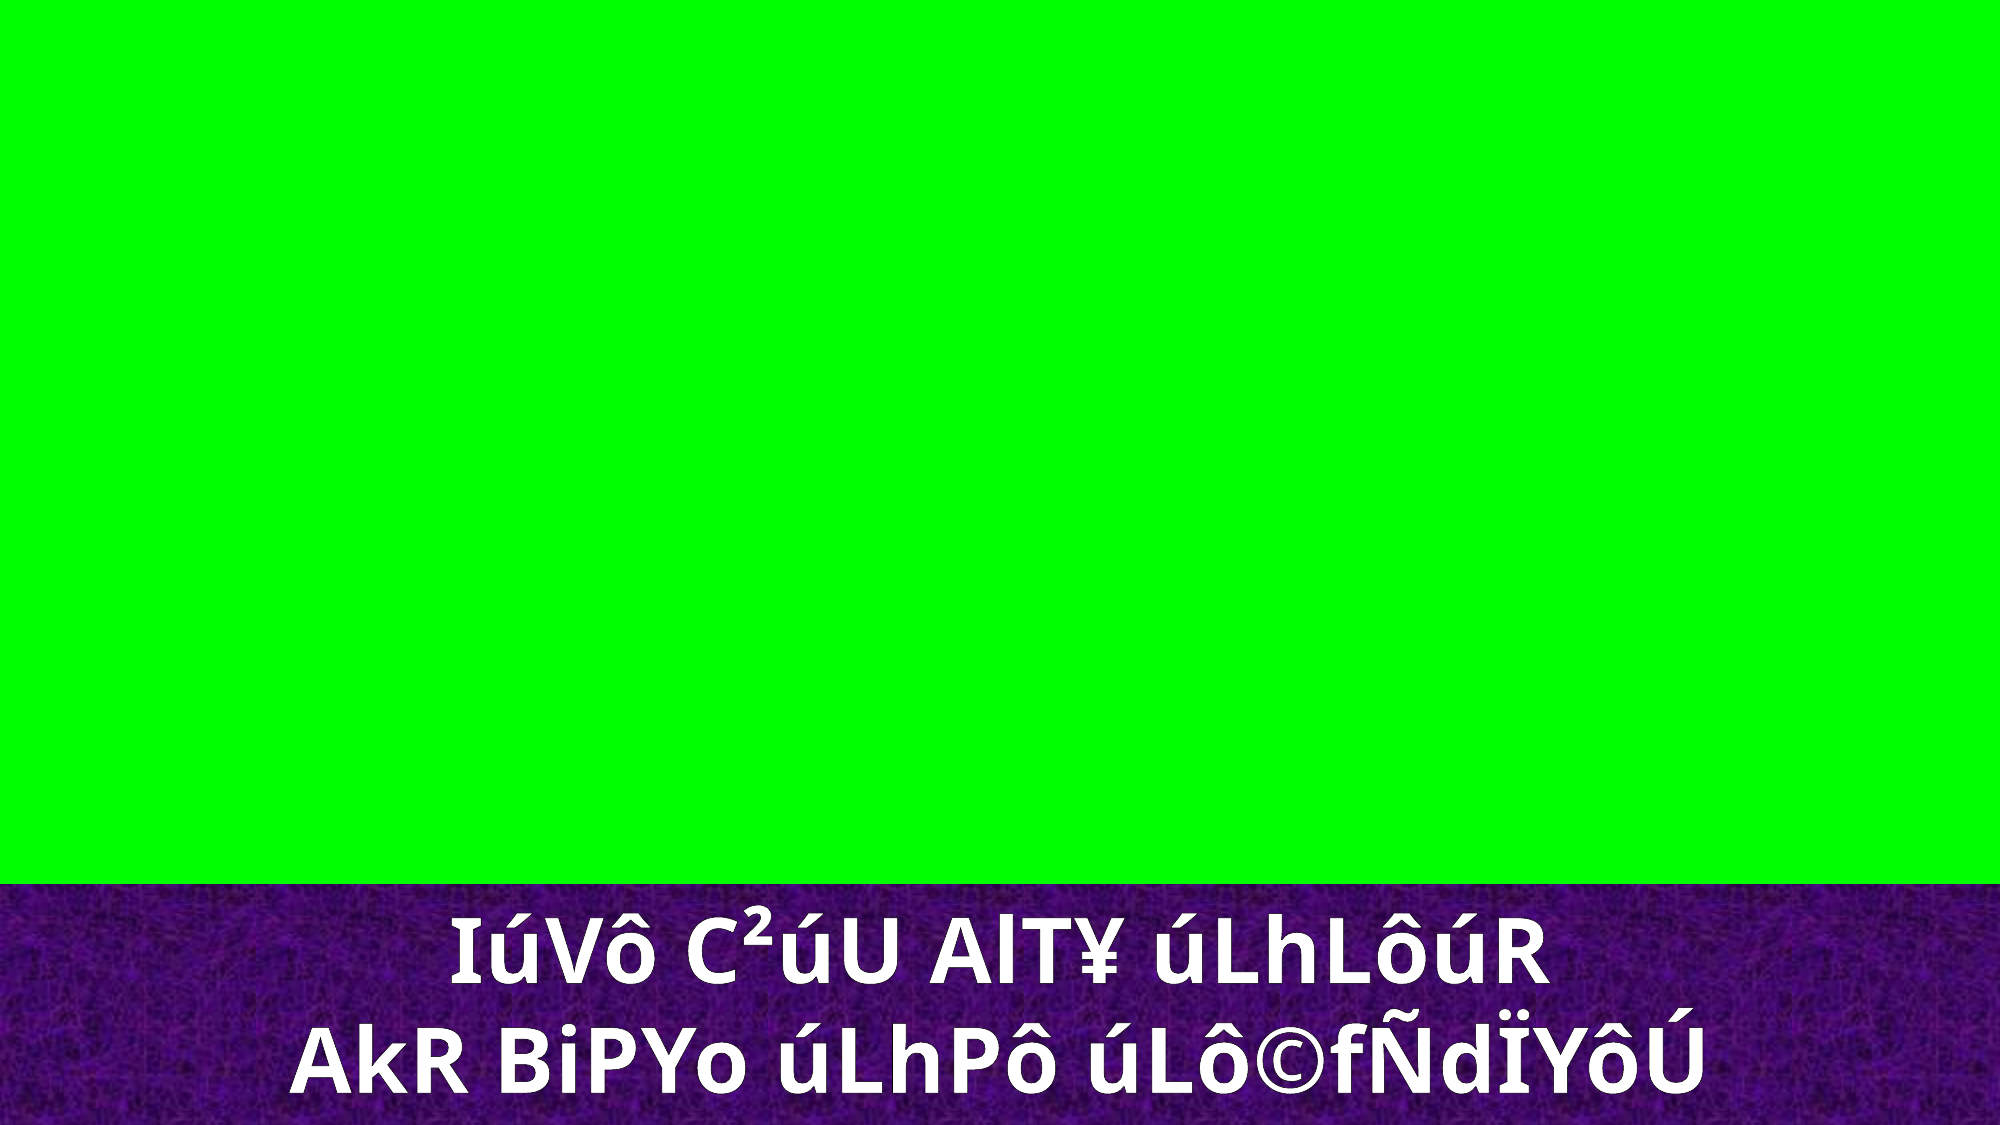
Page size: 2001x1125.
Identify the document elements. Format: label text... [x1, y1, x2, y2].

text_box IúVô C²úU AlT¥ úLhLôúR AkR BiPYo úLhPô úLô©fÑdÏYôÚ [0, 884, 2000, 1119]
text_box [0, 1119, 2000, 1125]
